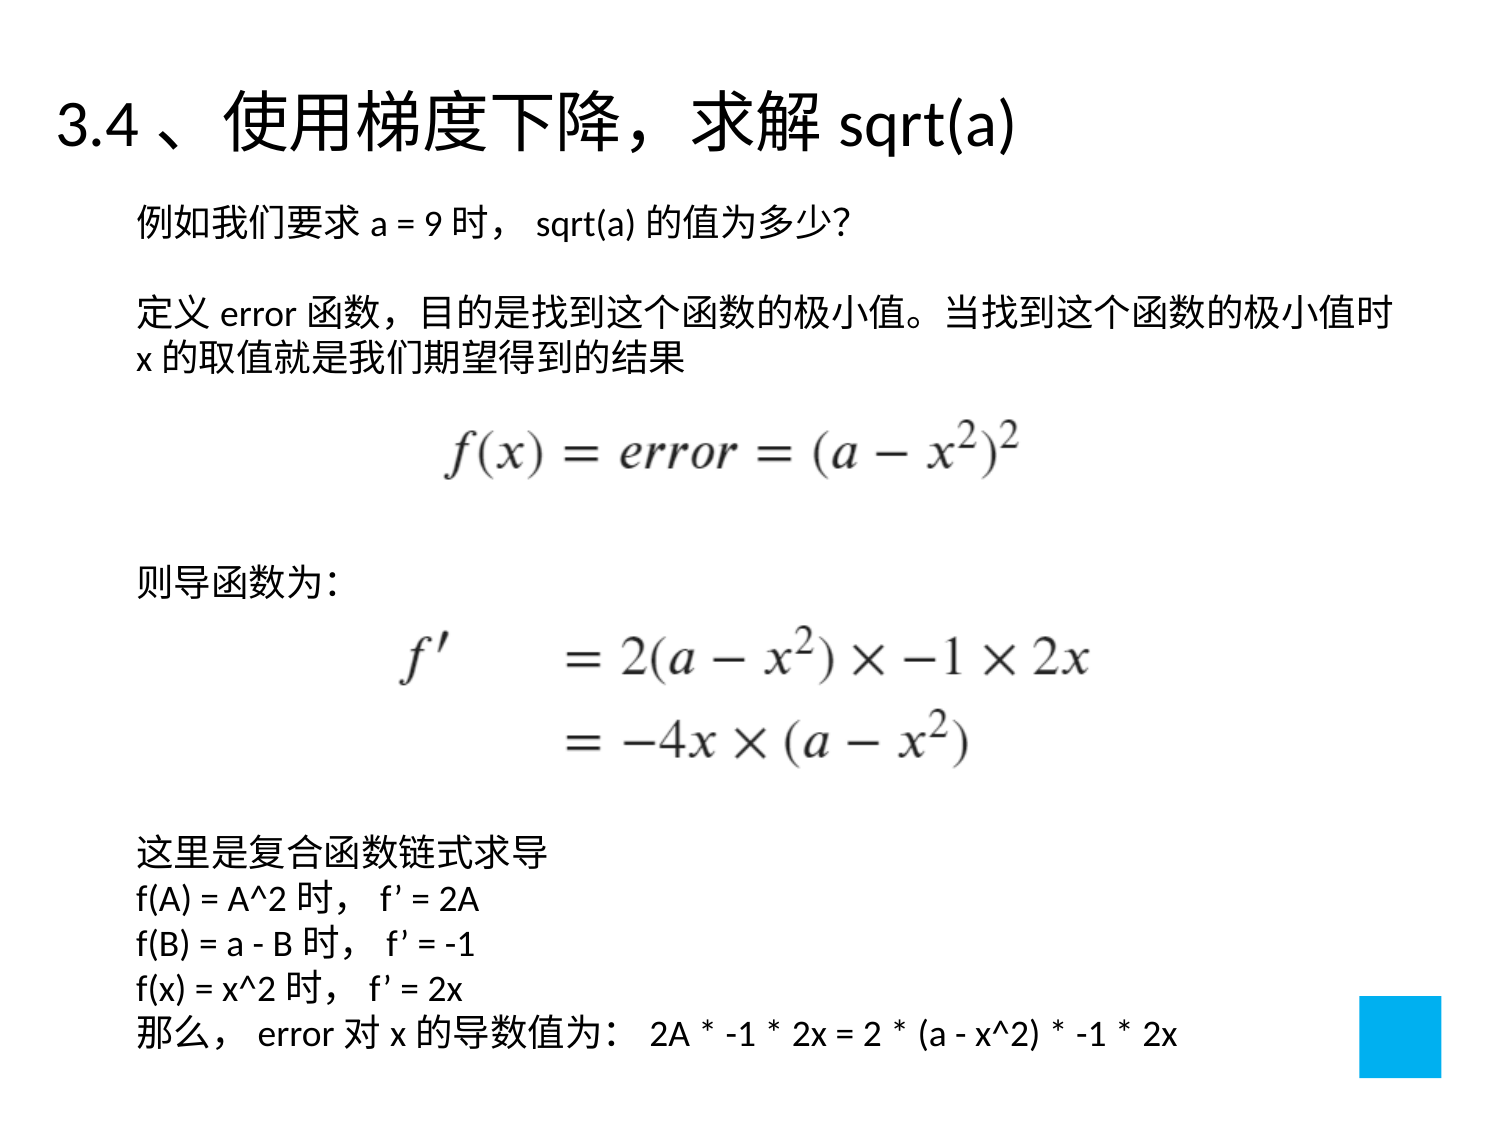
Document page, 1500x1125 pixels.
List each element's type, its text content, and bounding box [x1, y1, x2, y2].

text_box 3.4、使用梯度下降，求解sqrt(a) [40, 72, 1033, 168]
text_box 例如我们要求a = 9时，sqrt(a)的值为多少？ 定义error函数，目的是找到这个函数的极小值。当找到这个函数的极小值时 x的取值就是我们期望得到的结果 则导函数为： 这里是复合函数链式求导 f(A) = A^2时，f’ = 2A f(B) = a - B时，f’ = -1 f(x) = x^2时，f’ = 2x 那么，error对x的导数值为：2A * -1 * 2x = 2 * (a - x^2) * -1 * 2x [121, 191, 1409, 1062]
picture [383, 621, 1113, 783]
picture [430, 404, 1033, 494]
